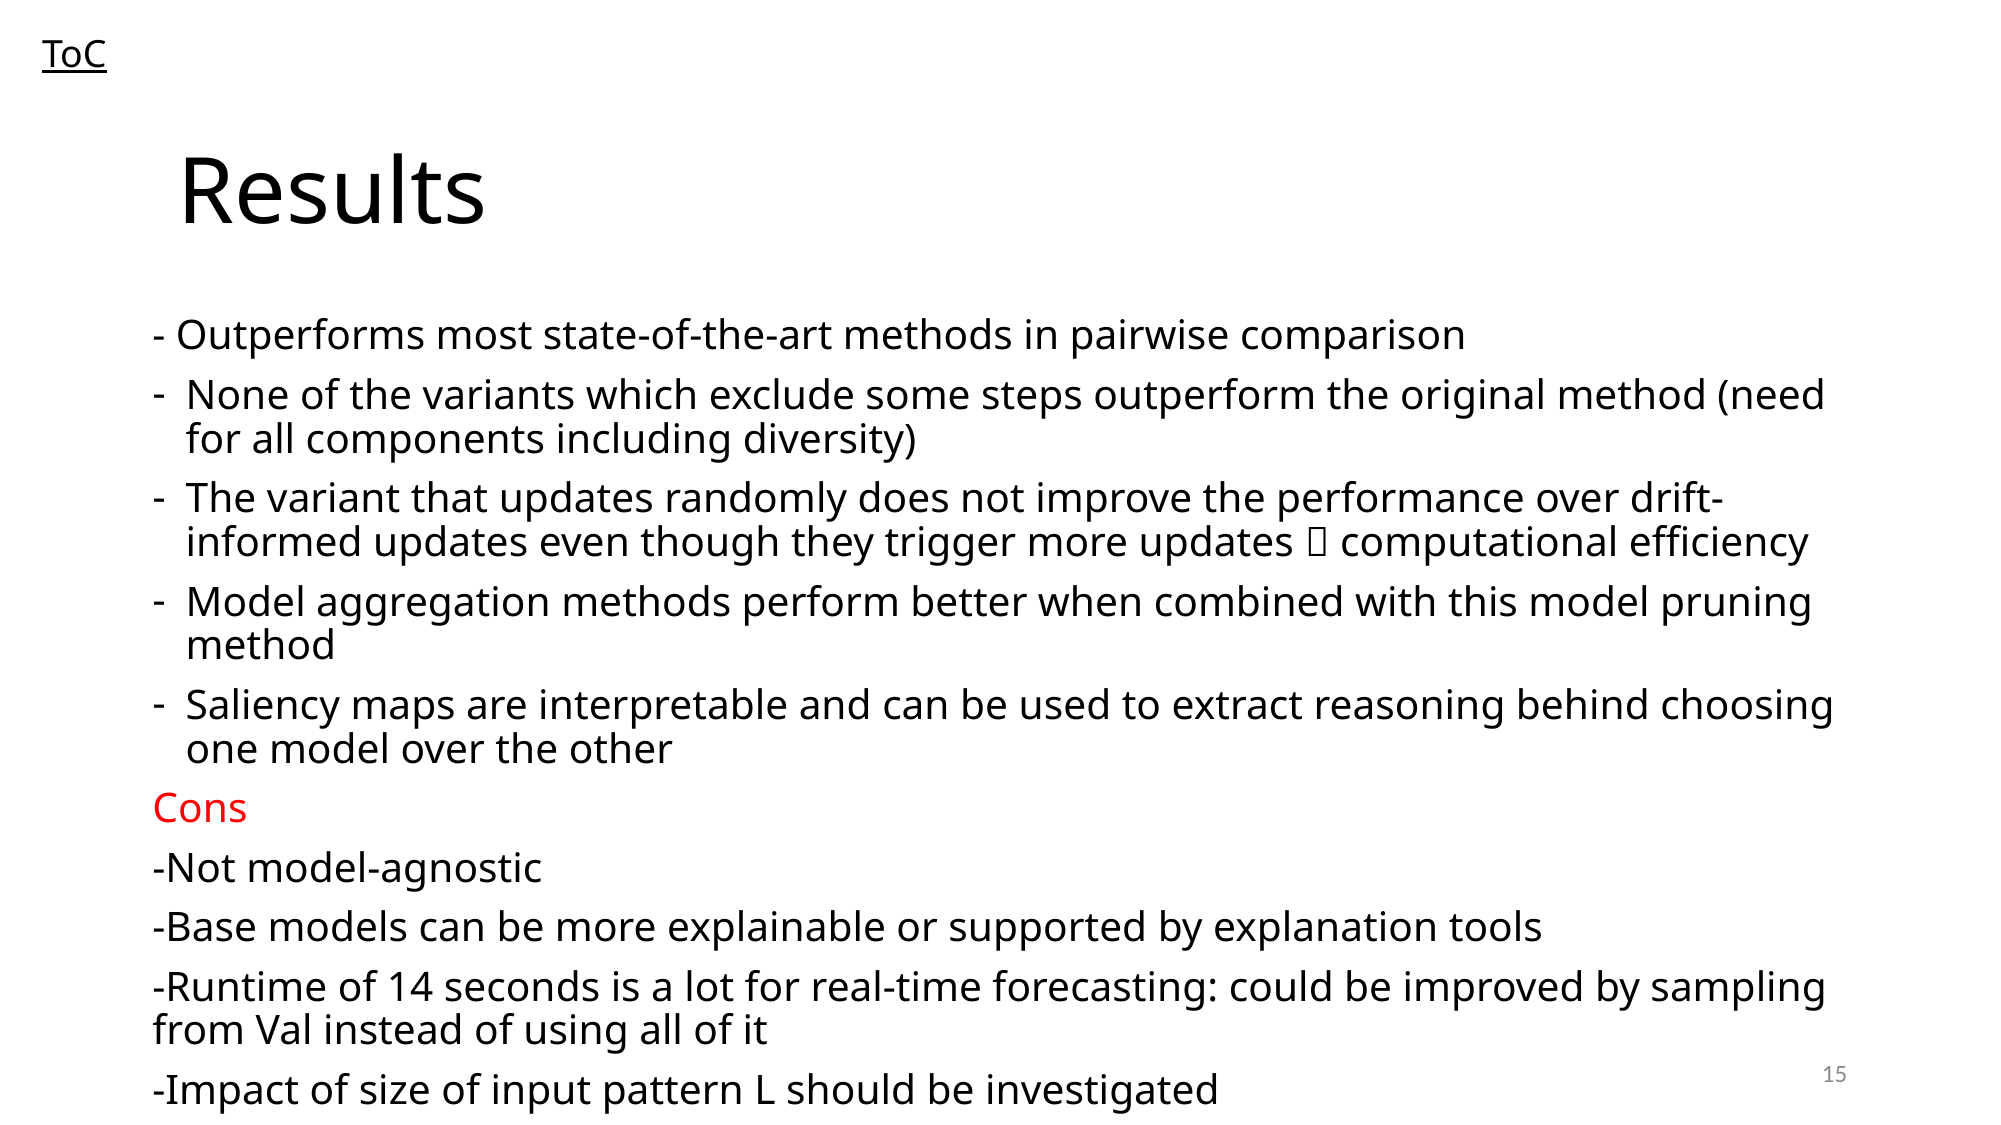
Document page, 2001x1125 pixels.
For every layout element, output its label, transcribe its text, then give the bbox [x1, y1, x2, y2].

text_box Results [162, 84, 1888, 303]
slide_number 15 [1412, 1042, 1863, 1103]
list - Outperforms most state-of-the-art methods in pairwise comparison None of the variants which exclude some steps outperform the original method (need for all components including diversity) The variant that updates randomly does not improve the performance over drift-informed updates even though they trigger more updates  computational efficiency Model aggregation methods perform better when combined with this model pruning method Saliency maps are interpretable and can be used to extract reasoning behind choosing one model over the other Cons -Not model-agnostic -Base models can be more explainable or supported by explanation tools -Runtime of 14 seconds is a lot for real-time forecasting: could be improved by sampling from Val instead of using all of it -Impact of size of input pattern L should be investigated [137, 263, 1863, 1125]
text_box ToC [27, 22, 204, 82]
